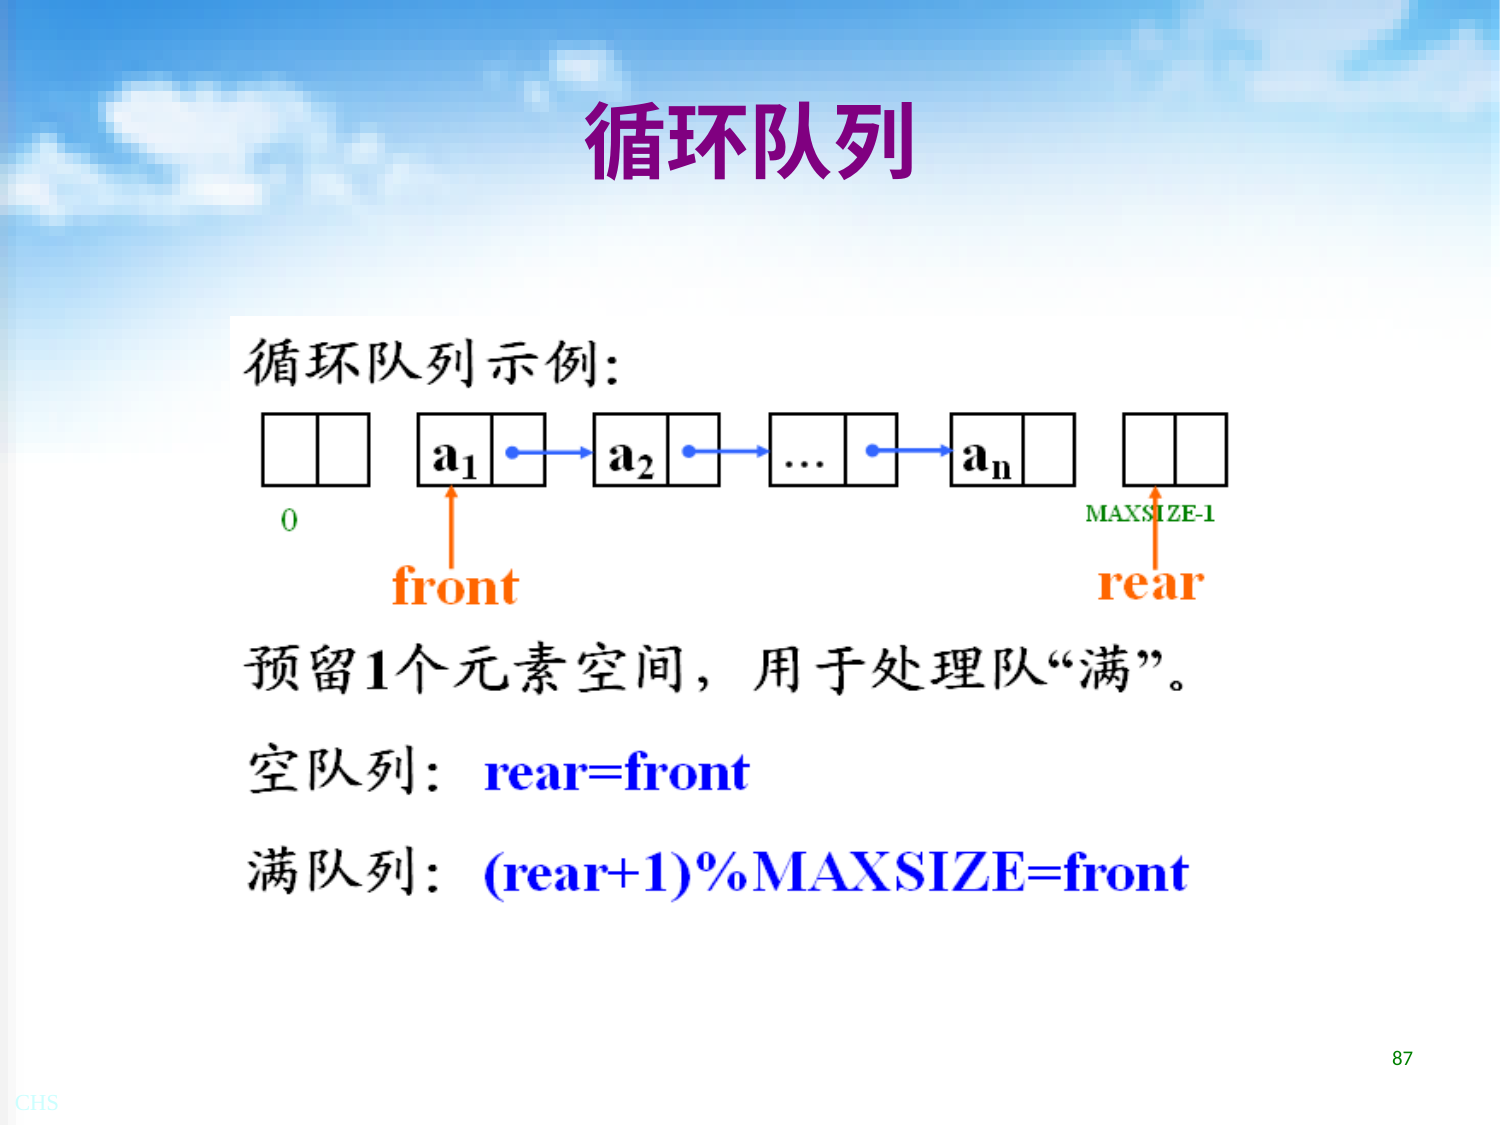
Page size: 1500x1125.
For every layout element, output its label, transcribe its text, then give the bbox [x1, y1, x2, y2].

slide_number 87 [1370, 1042, 1435, 1072]
picture [0, 0, 1500, 1125]
title 循环队列 [163, 37, 1337, 241]
